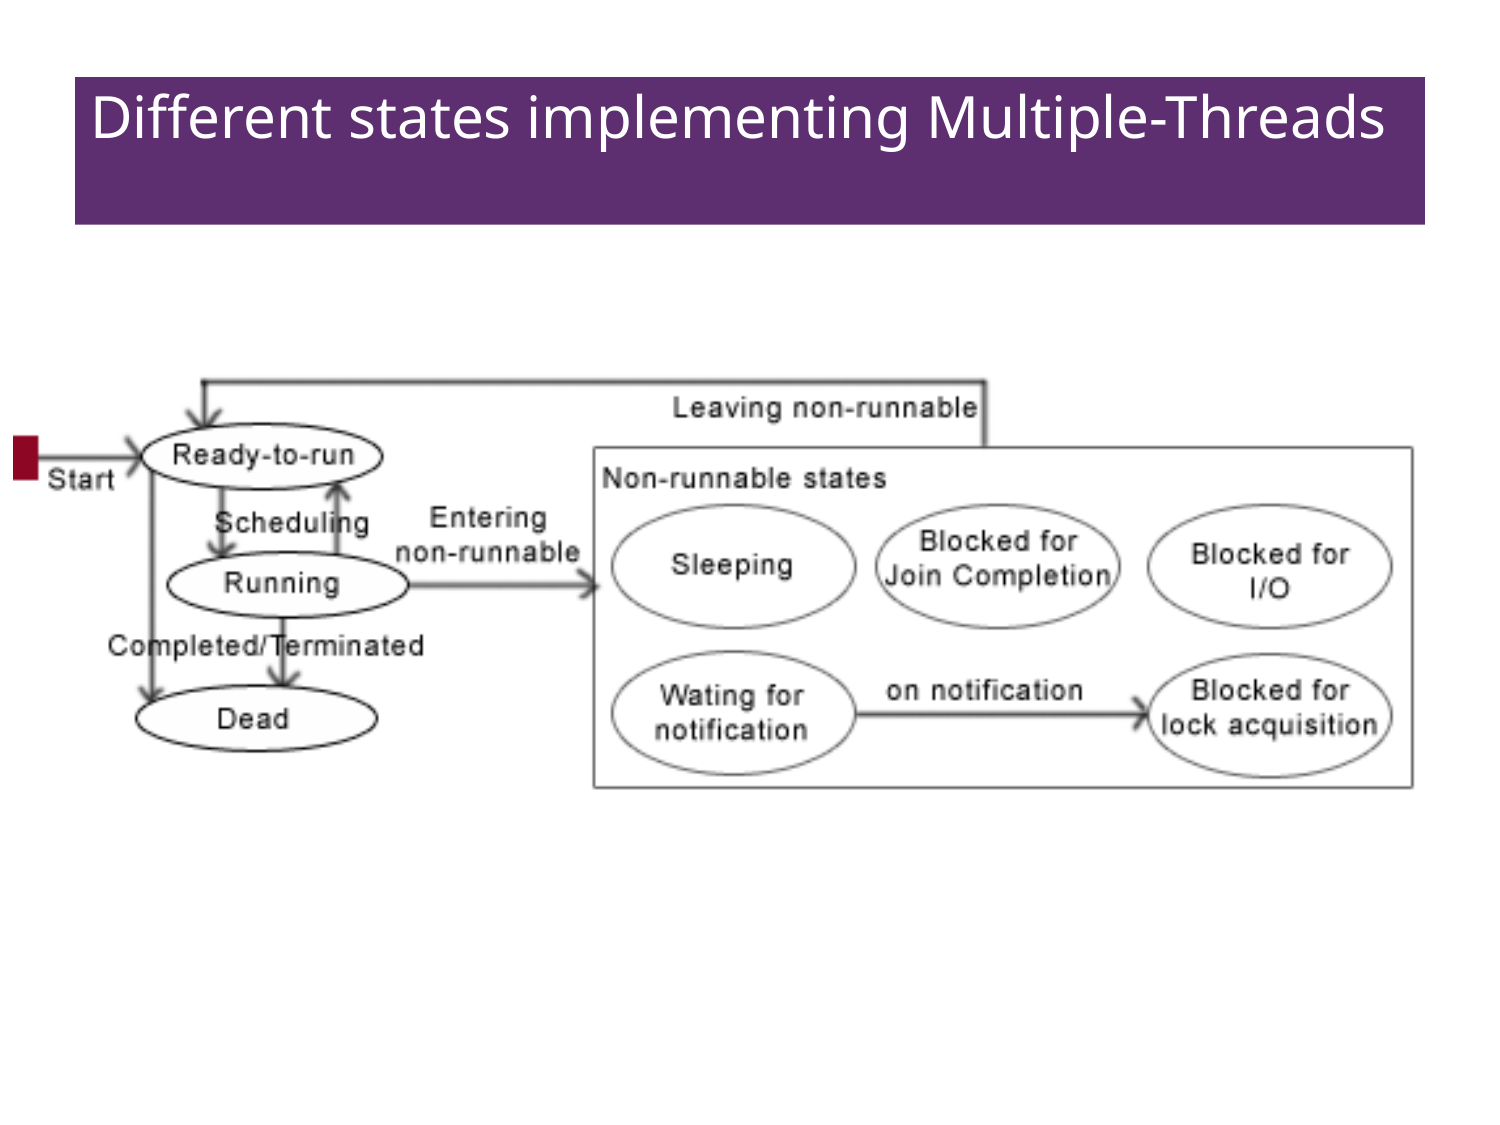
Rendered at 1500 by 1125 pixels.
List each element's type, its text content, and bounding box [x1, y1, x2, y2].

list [13, 337, 1438, 816]
title Different states implementing Multiple-Threads [74, 76, 1426, 225]
